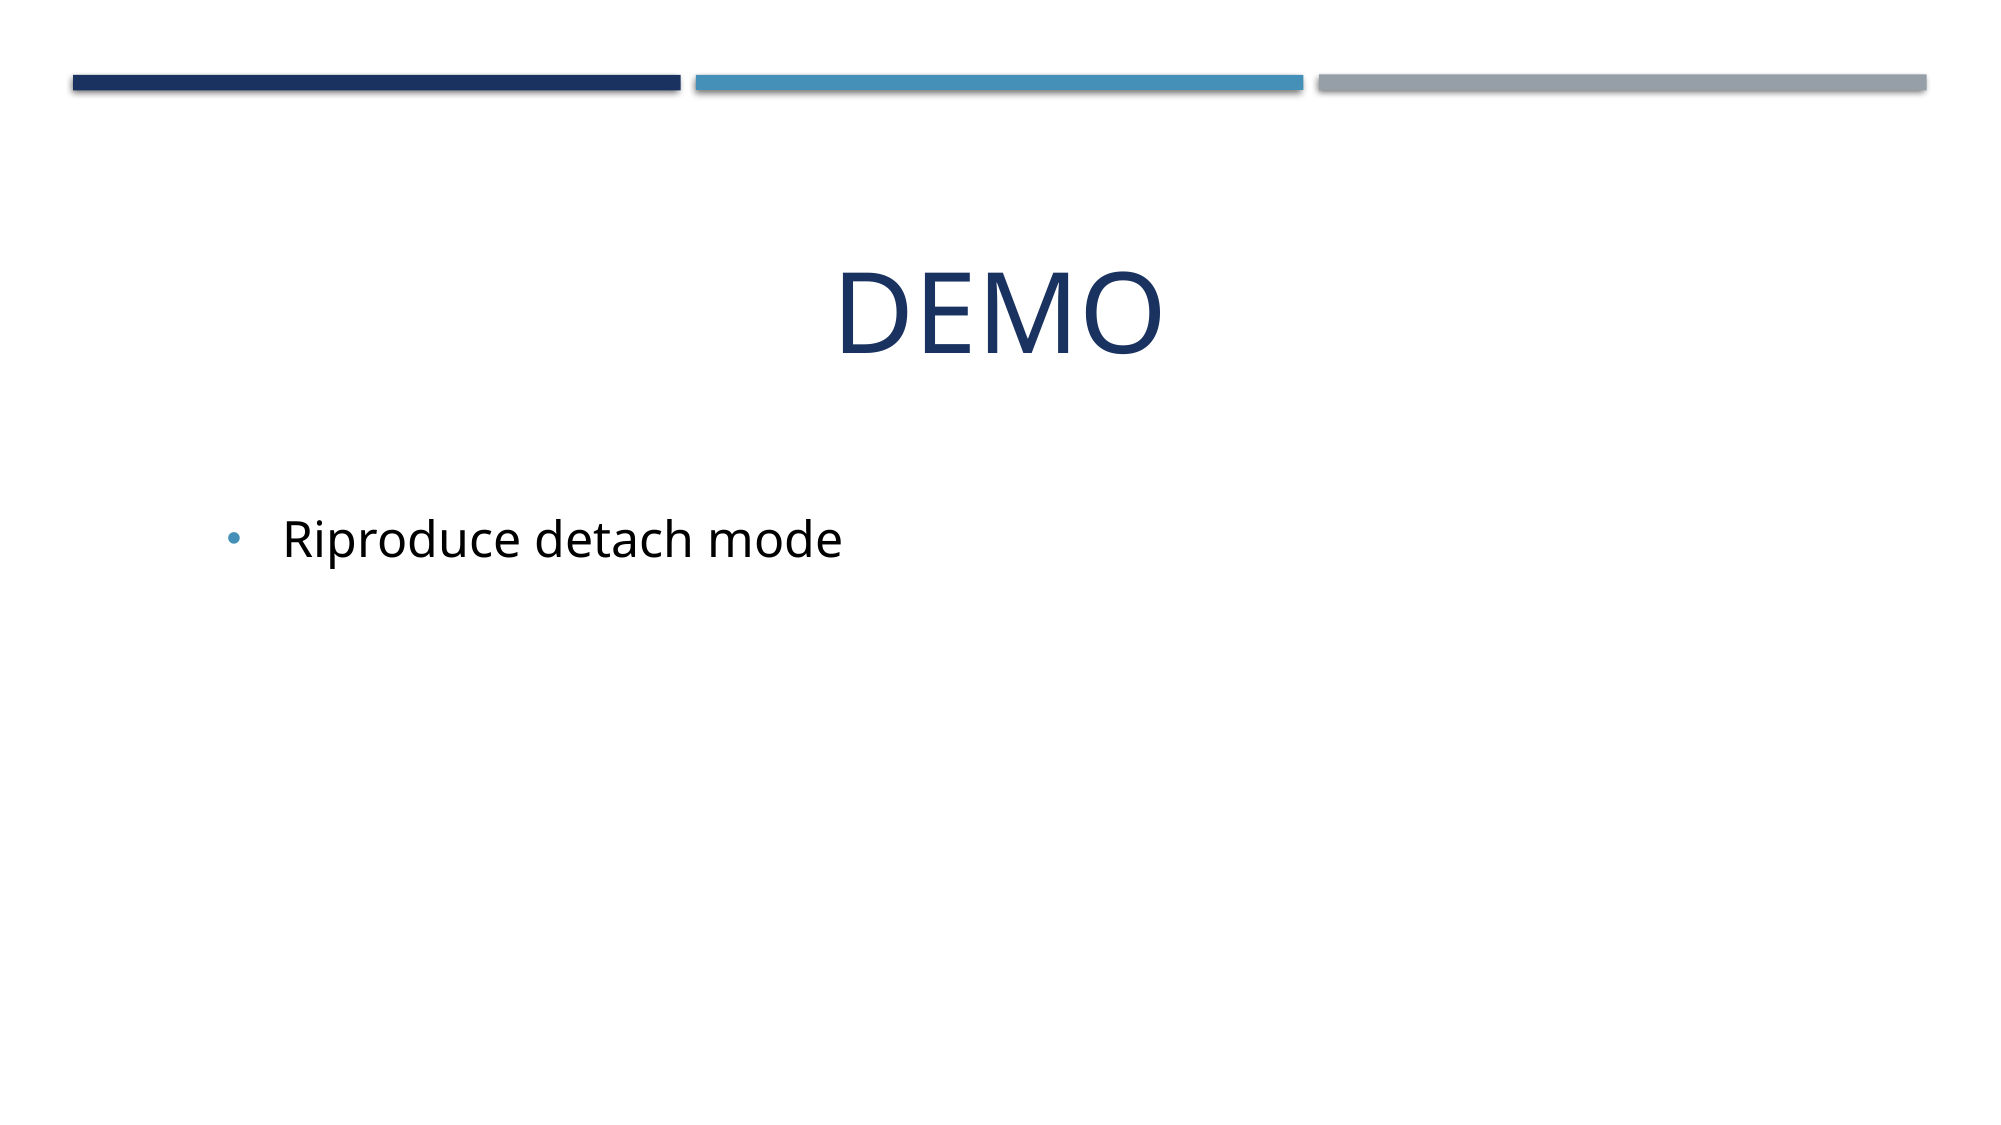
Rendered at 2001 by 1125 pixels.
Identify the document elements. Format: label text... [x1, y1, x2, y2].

text_box Riproduce detach mode [226, 483, 1774, 652]
title DEMO [230, 221, 1770, 384]
